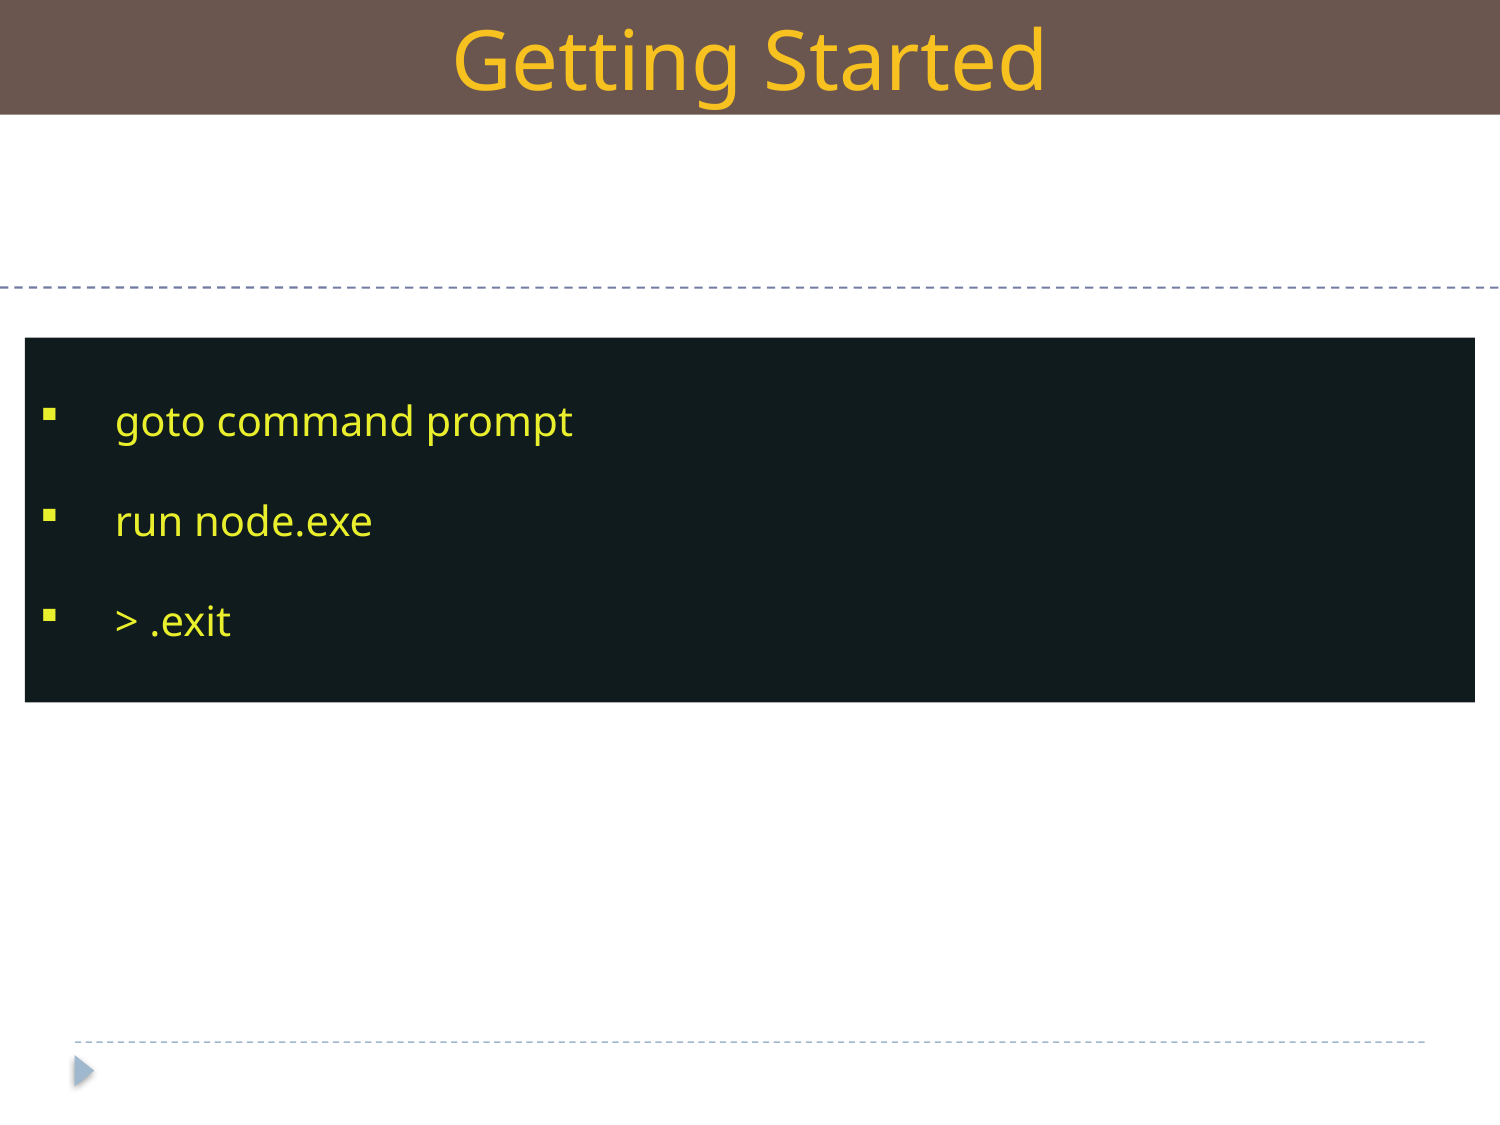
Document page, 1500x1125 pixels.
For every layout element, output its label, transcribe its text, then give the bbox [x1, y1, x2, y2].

text_box goto command prompt run node.exe > .exit [24, 337, 1475, 703]
text_box Getting Started [0, 0, 1500, 115]
